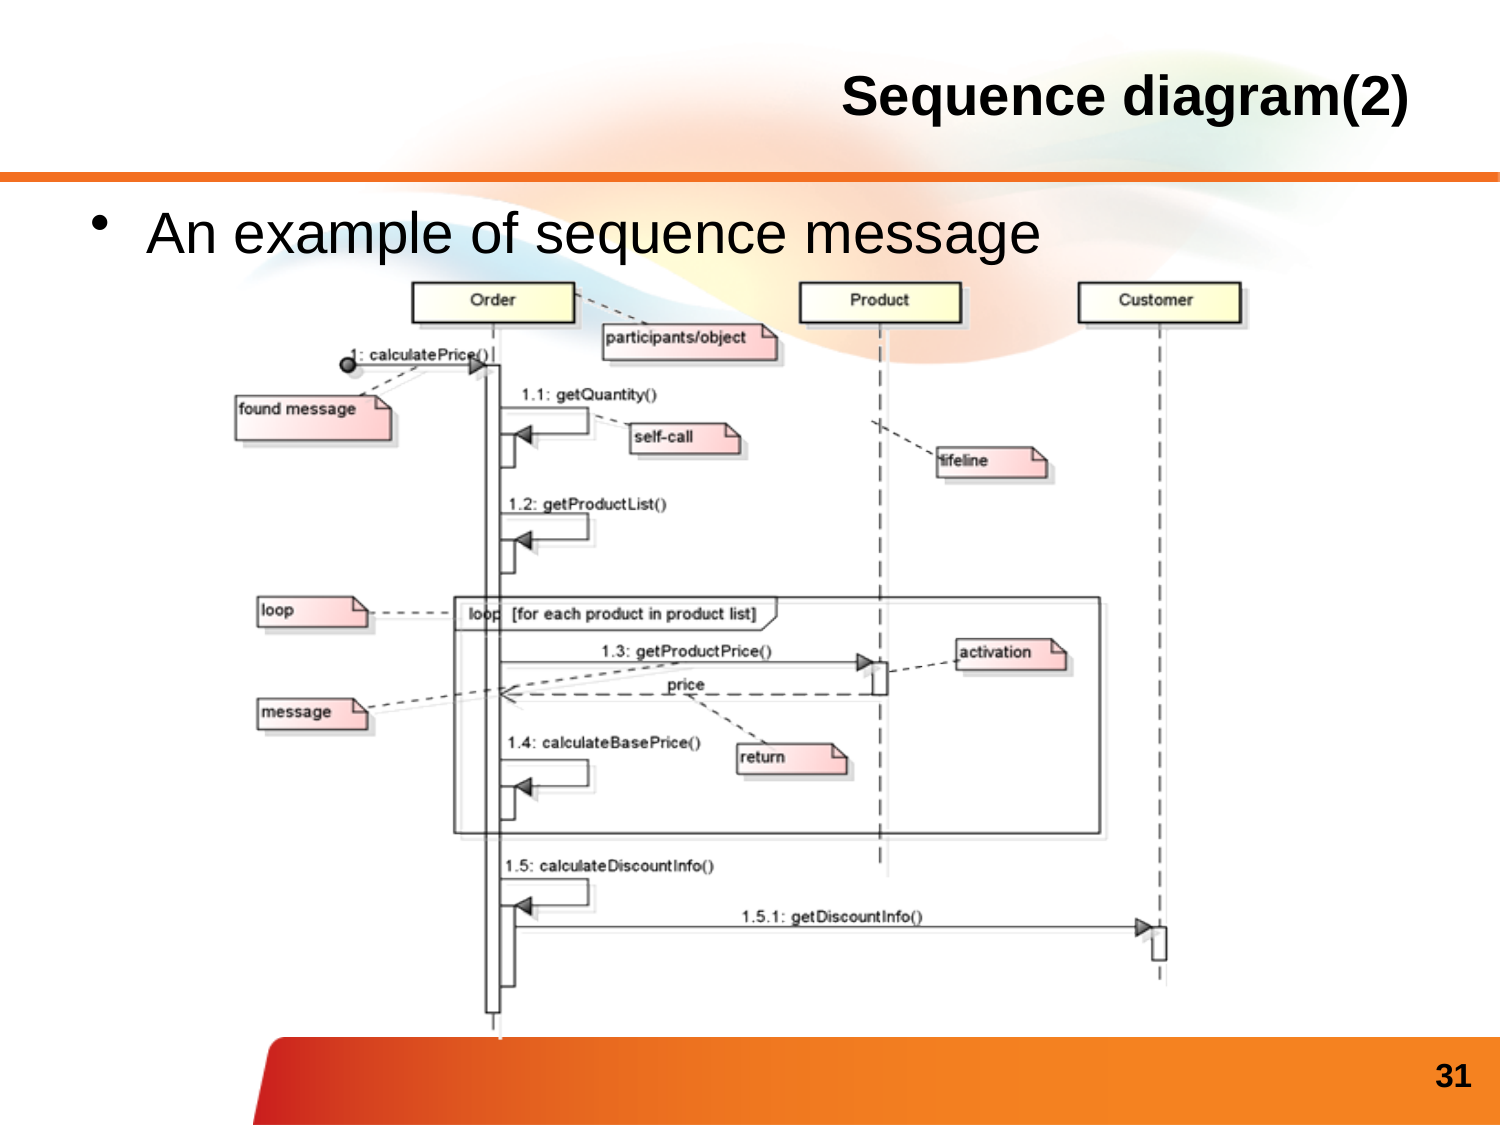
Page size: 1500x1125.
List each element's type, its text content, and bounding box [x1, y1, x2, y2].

title Sequence diagram(2) [437, 24, 1425, 161]
picture [212, 274, 1500, 1125]
list An example of sequence message [75, 187, 1425, 930]
picture [0, 0, 1500, 187]
